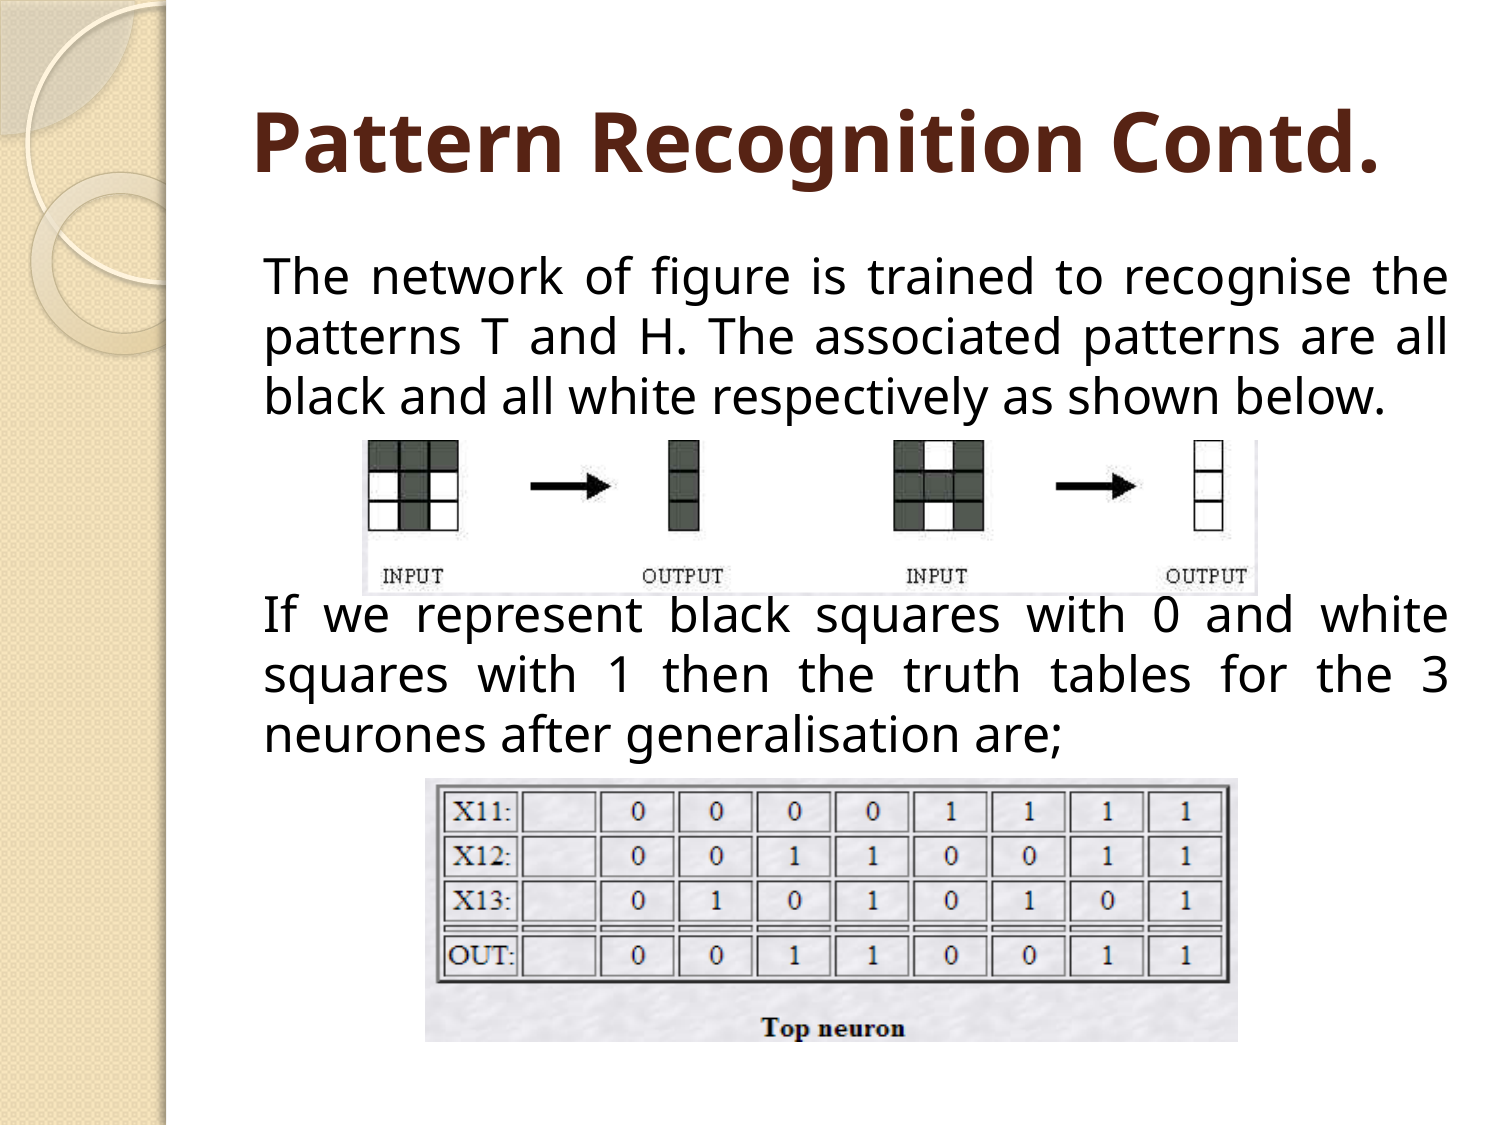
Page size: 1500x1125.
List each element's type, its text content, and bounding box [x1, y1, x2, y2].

list The network of figure is trained to recognise the patterns T and H. The associated patterns are all black and all white respectively as shown below. If we represent black squares with 0 and white squares with 1 then the truth tables for the 3 neurones after generalisation are; [235, 237, 1466, 1025]
picture [362, 440, 1259, 596]
picture [424, 778, 1238, 1042]
title Pattern Recognition Contd. [235, 45, 1466, 233]
